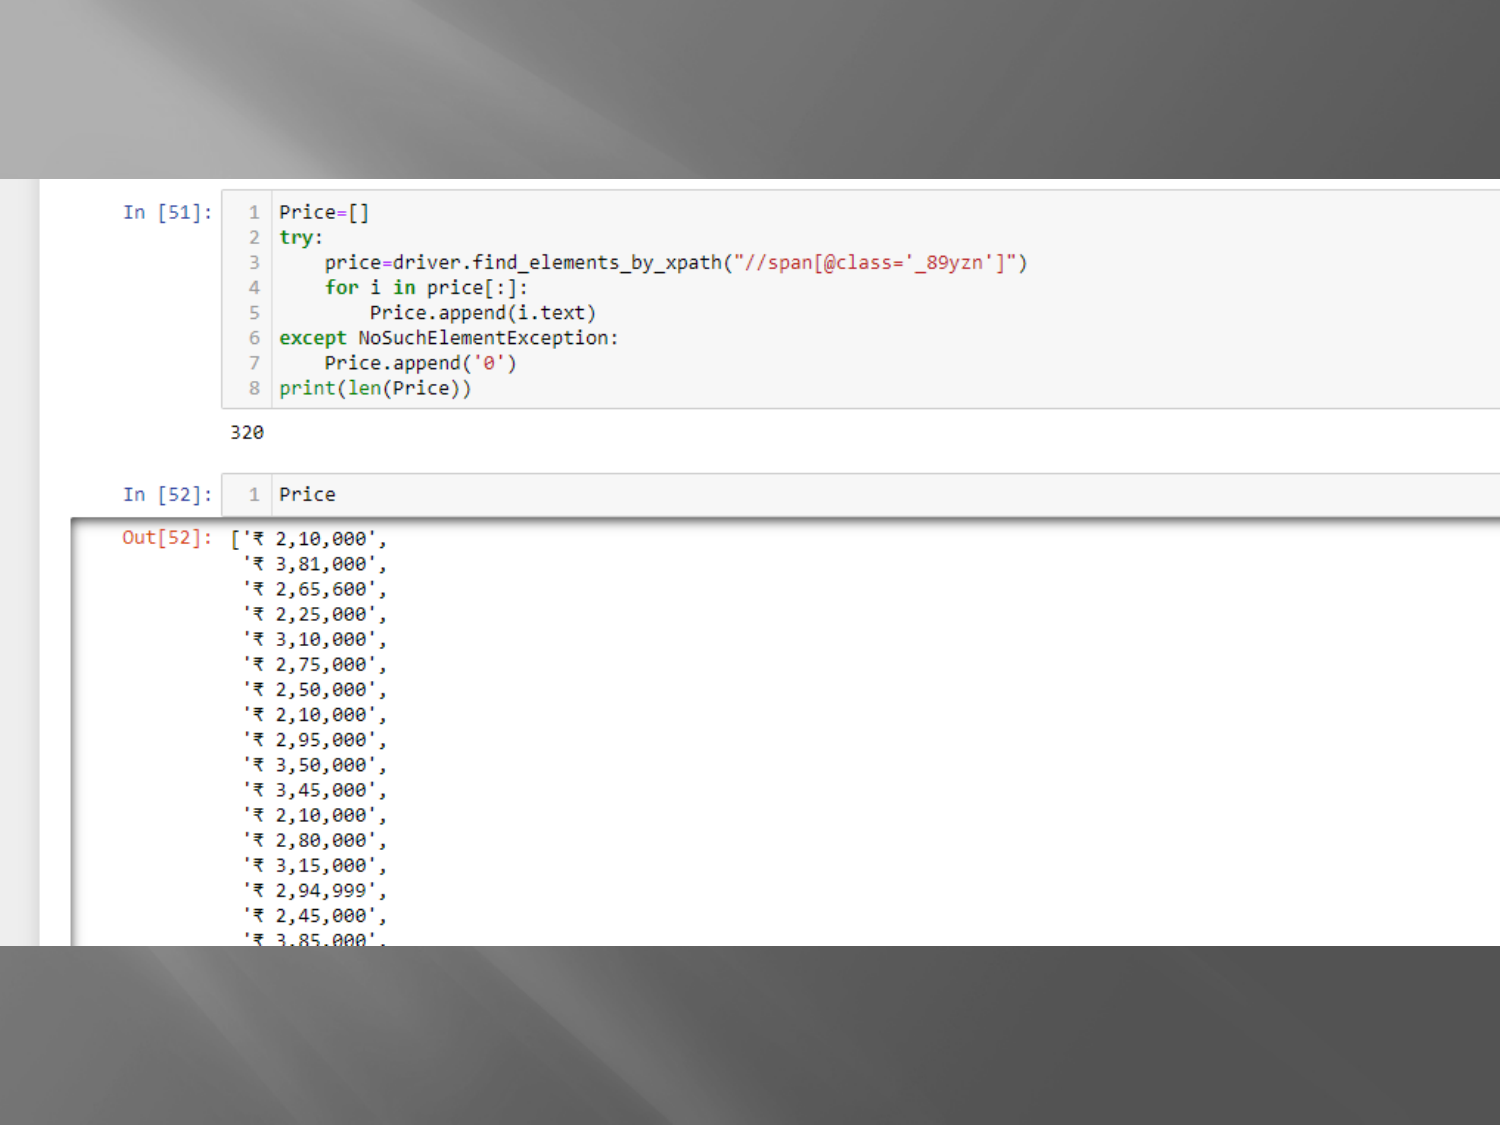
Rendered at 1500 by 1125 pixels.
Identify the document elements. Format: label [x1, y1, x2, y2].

picture [0, 179, 1500, 946]
